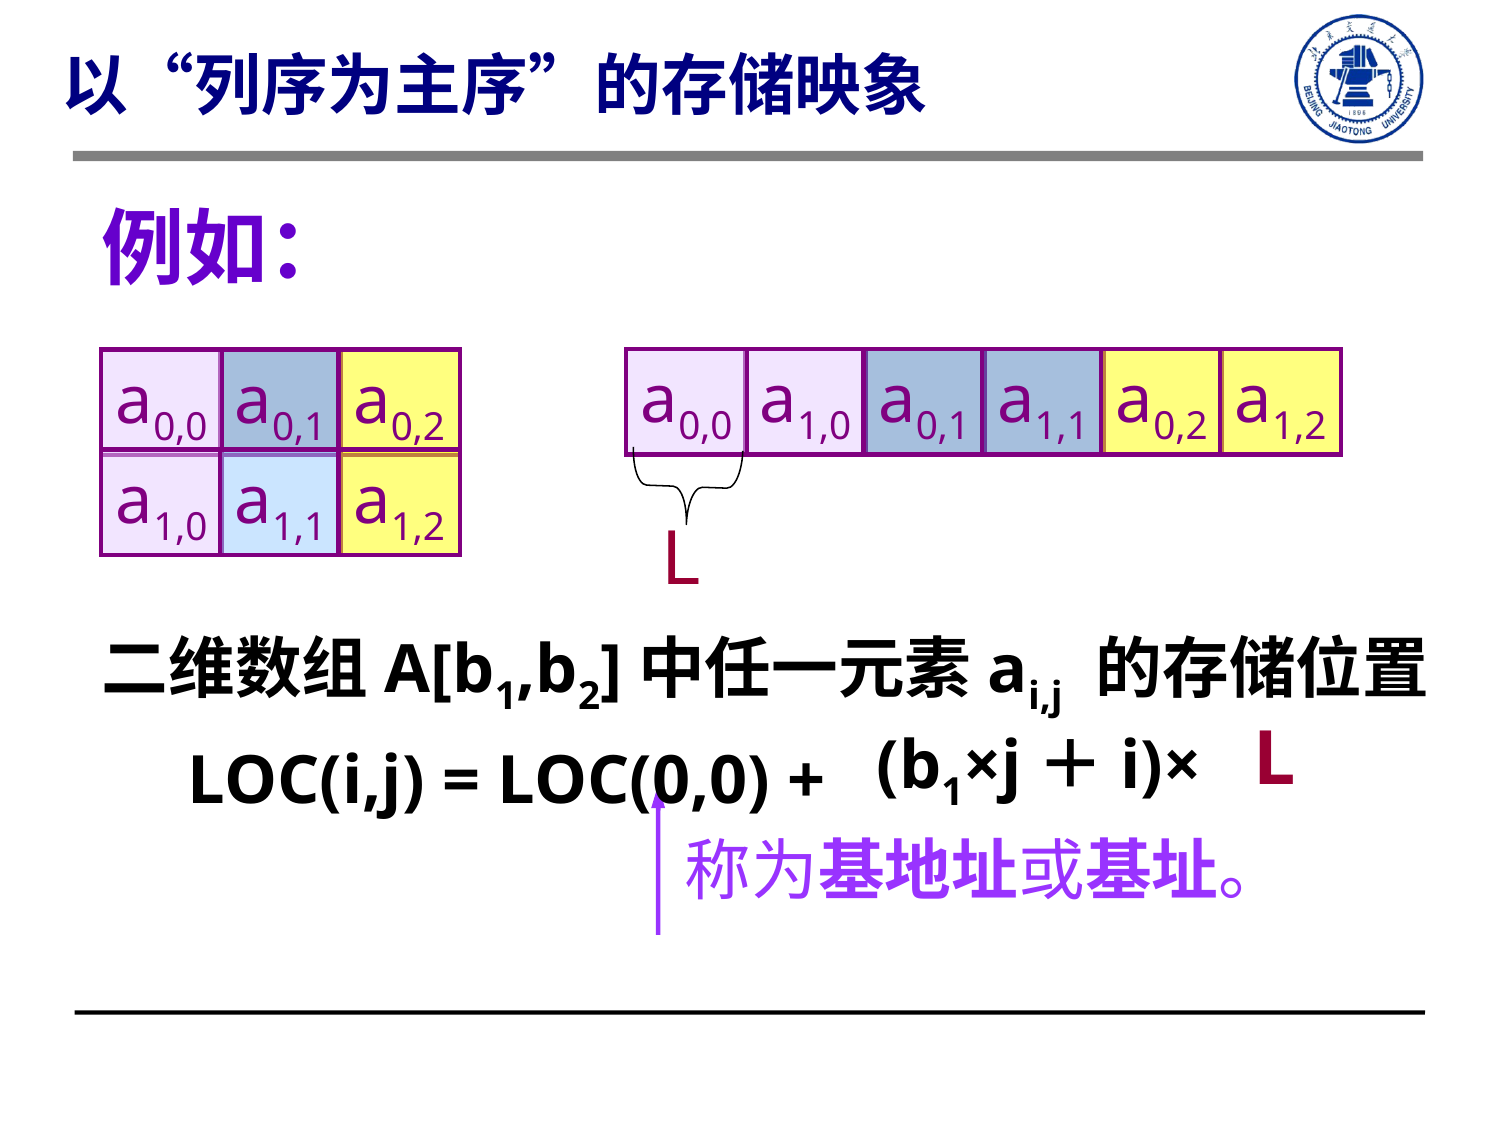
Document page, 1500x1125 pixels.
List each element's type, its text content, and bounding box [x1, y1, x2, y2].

text_box a0,0 [101, 349, 223, 449]
text_box a1,2 [1219, 348, 1342, 455]
text_box 二维数组A[b1,b2]中任一元素ai,j 的存储位置 LOC(i,j) = LOC(0,0) + [86, 595, 1445, 825]
text_box (b1×j＋i)× [861, 691, 1217, 821]
text_box a1,1 [219, 449, 338, 556]
text_box a1,1 [982, 348, 1101, 455]
text_box [633, 446, 743, 502]
text_box a0,2 [1101, 348, 1219, 455]
text_box a1,0 [101, 449, 219, 556]
text_box a1,2 [338, 449, 460, 556]
text_box L [646, 502, 743, 607]
text_box a0,1 [863, 348, 982, 455]
text_box a0,1 [223, 349, 338, 449]
text_box 称为基地址或基址。 [669, 825, 1301, 915]
text_box 以“列序为主序”的存储映象 [46, 35, 1179, 126]
picture [1294, 14, 1424, 144]
text_box 例如： [86, 188, 505, 303]
text_box a0,2 [338, 349, 460, 449]
text_box a0,0 [626, 348, 748, 455]
text_box L [1219, 702, 1331, 807]
text_box a1,0 [748, 348, 863, 455]
